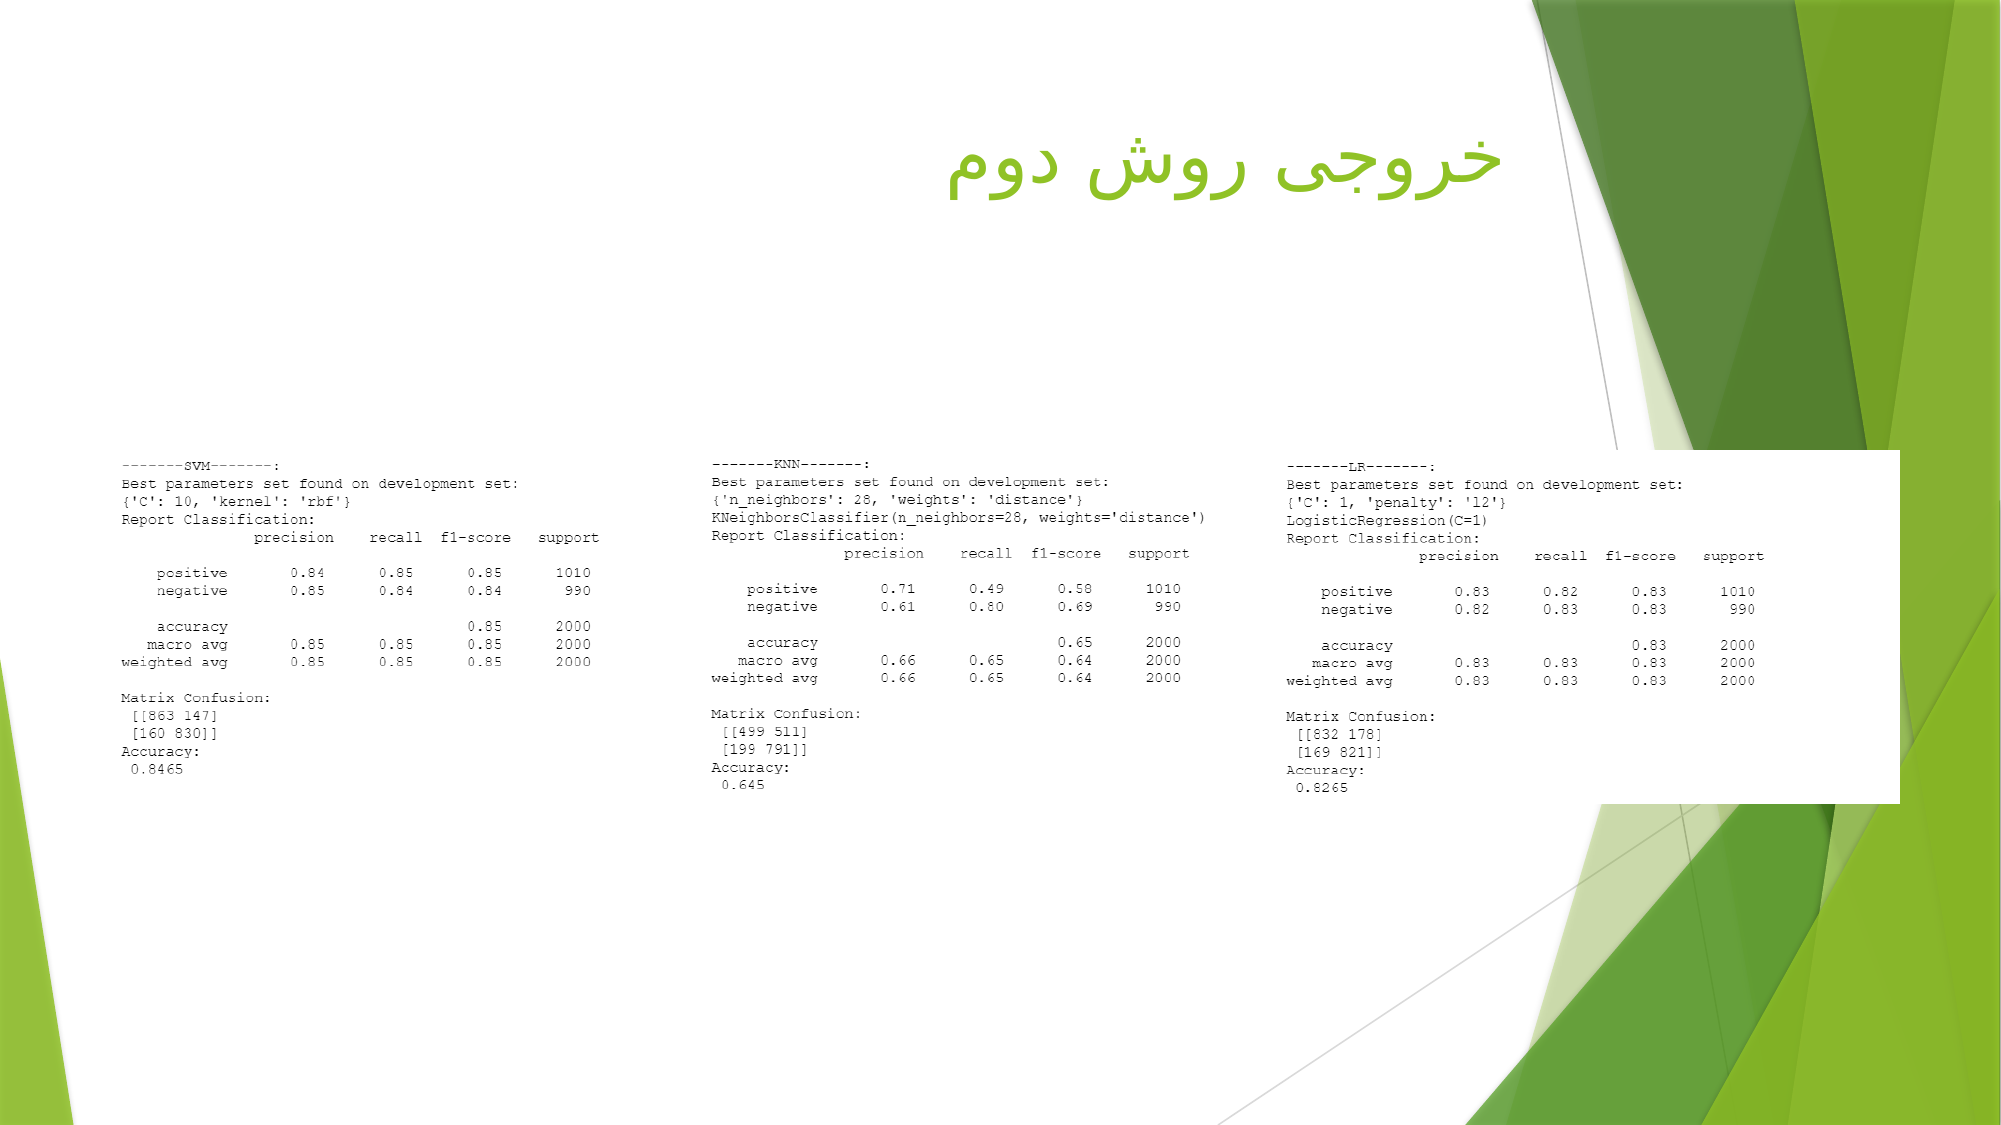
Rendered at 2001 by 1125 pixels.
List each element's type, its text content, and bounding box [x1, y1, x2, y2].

title خروجی روش دوم [111, 99, 1522, 317]
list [99, 449, 1901, 804]
